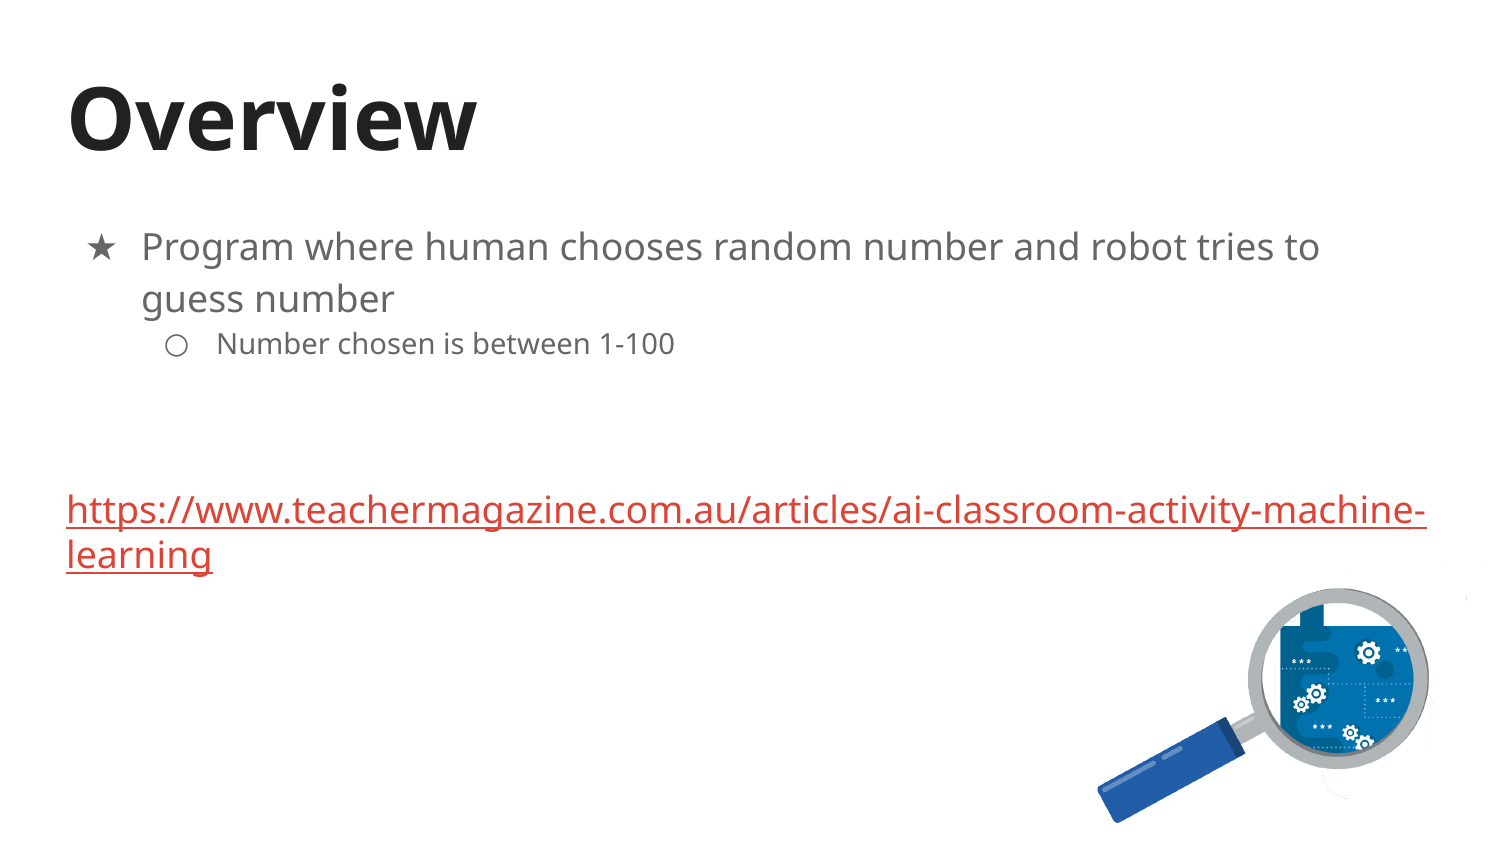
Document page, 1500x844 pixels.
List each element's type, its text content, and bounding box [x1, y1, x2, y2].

title Overview [51, 48, 1449, 180]
list Program where human chooses random number and robot tries to guess number Number chosen is between 1-100 https://www.teachermagazine.com.au/articles/ai-classroom-activity-machine-learning [51, 201, 1449, 750]
picture [1063, 521, 1500, 828]
